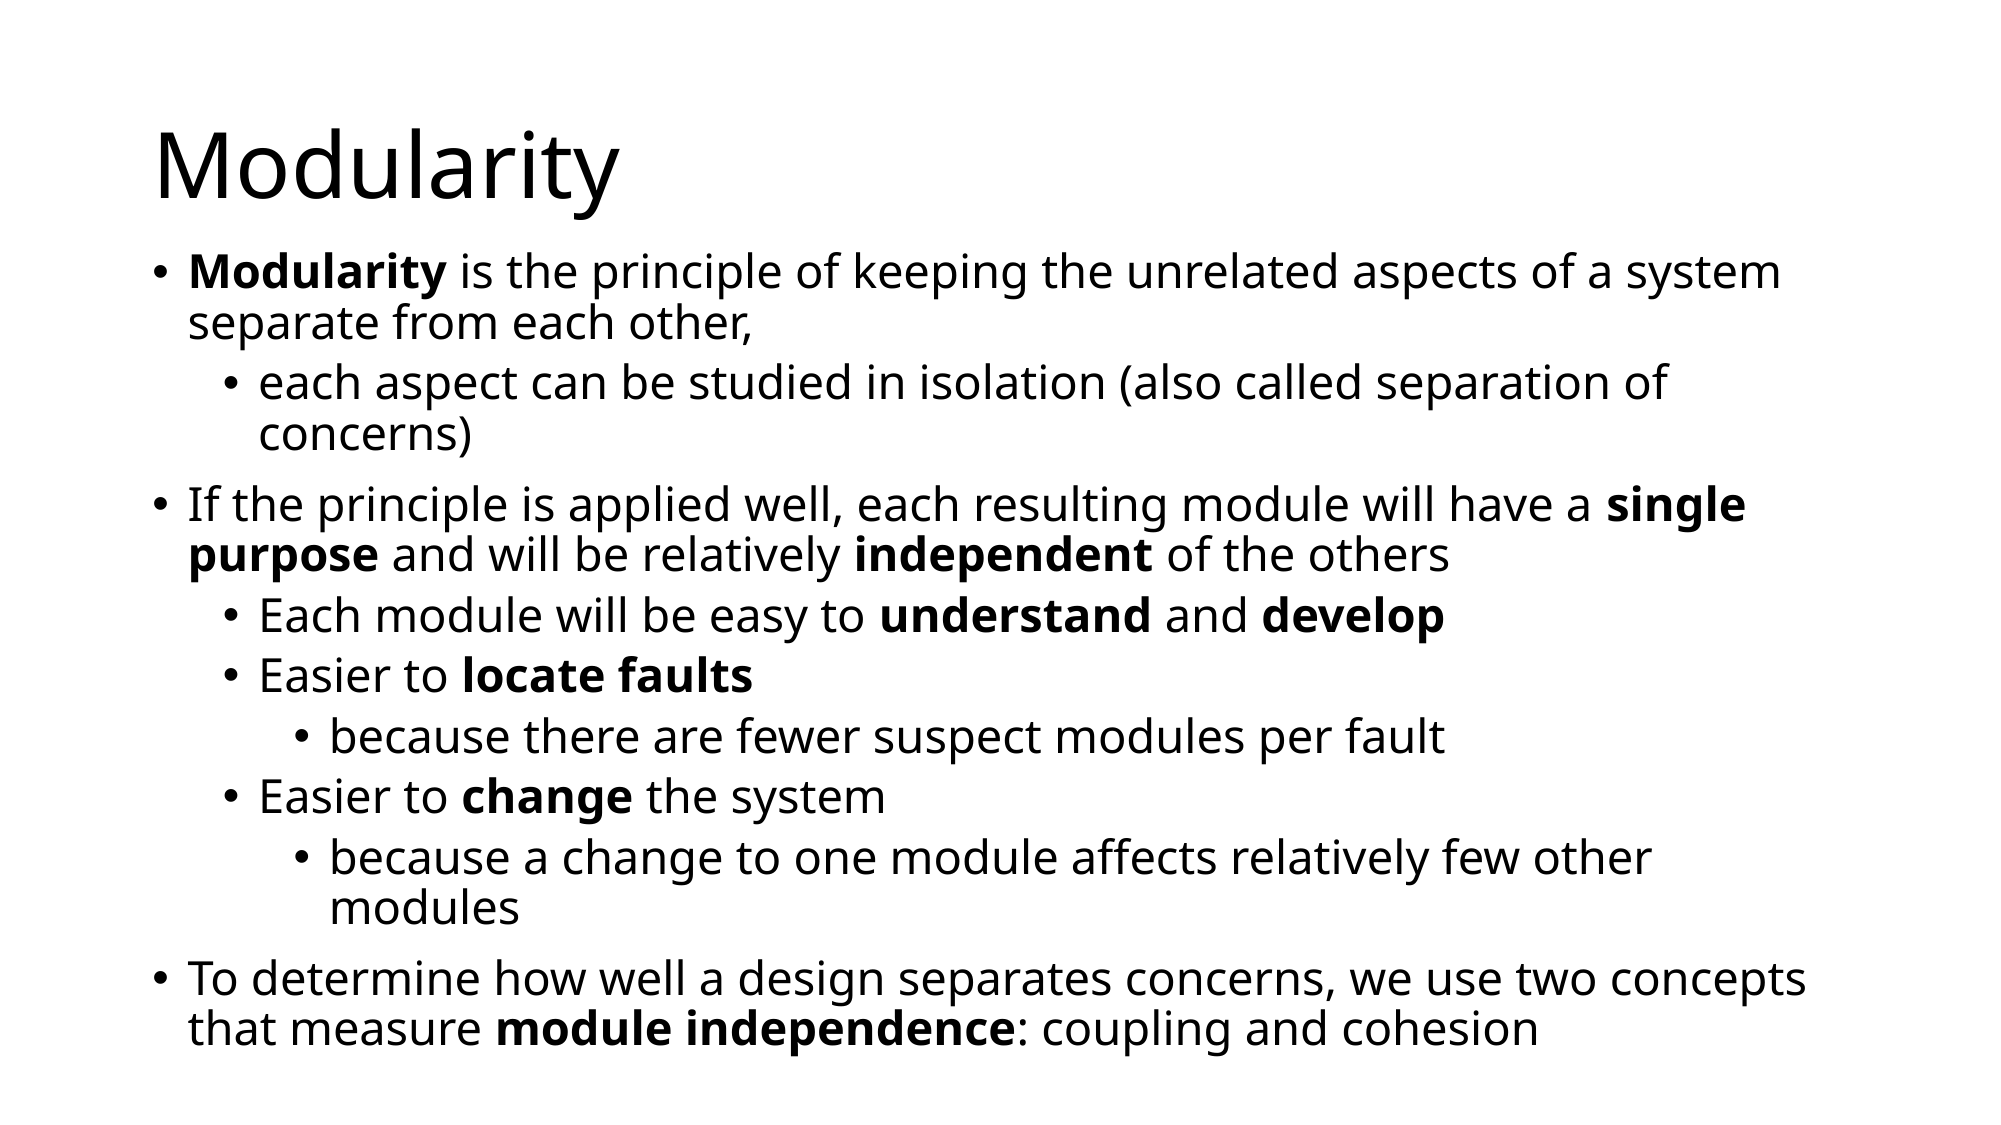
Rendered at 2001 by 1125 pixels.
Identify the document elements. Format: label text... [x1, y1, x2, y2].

title Modularity [137, 59, 1863, 240]
list Modularity is the principle of keeping the unrelated aspects of a system separate from each other, each aspect can be studied in isolation (also called separation of concerns) If the principle is applied well, each resulting module will have a single purpose and will be relatively independent of the others Each module will be easy to understand and develop Easier to locate faults because there are fewer suspect modules per fault Easier to change the system because a change to one module affects relatively few other modules To determine how well a design separates concerns, we use two concepts that measure module independence: coupling and cohesion [137, 240, 1863, 1066]
